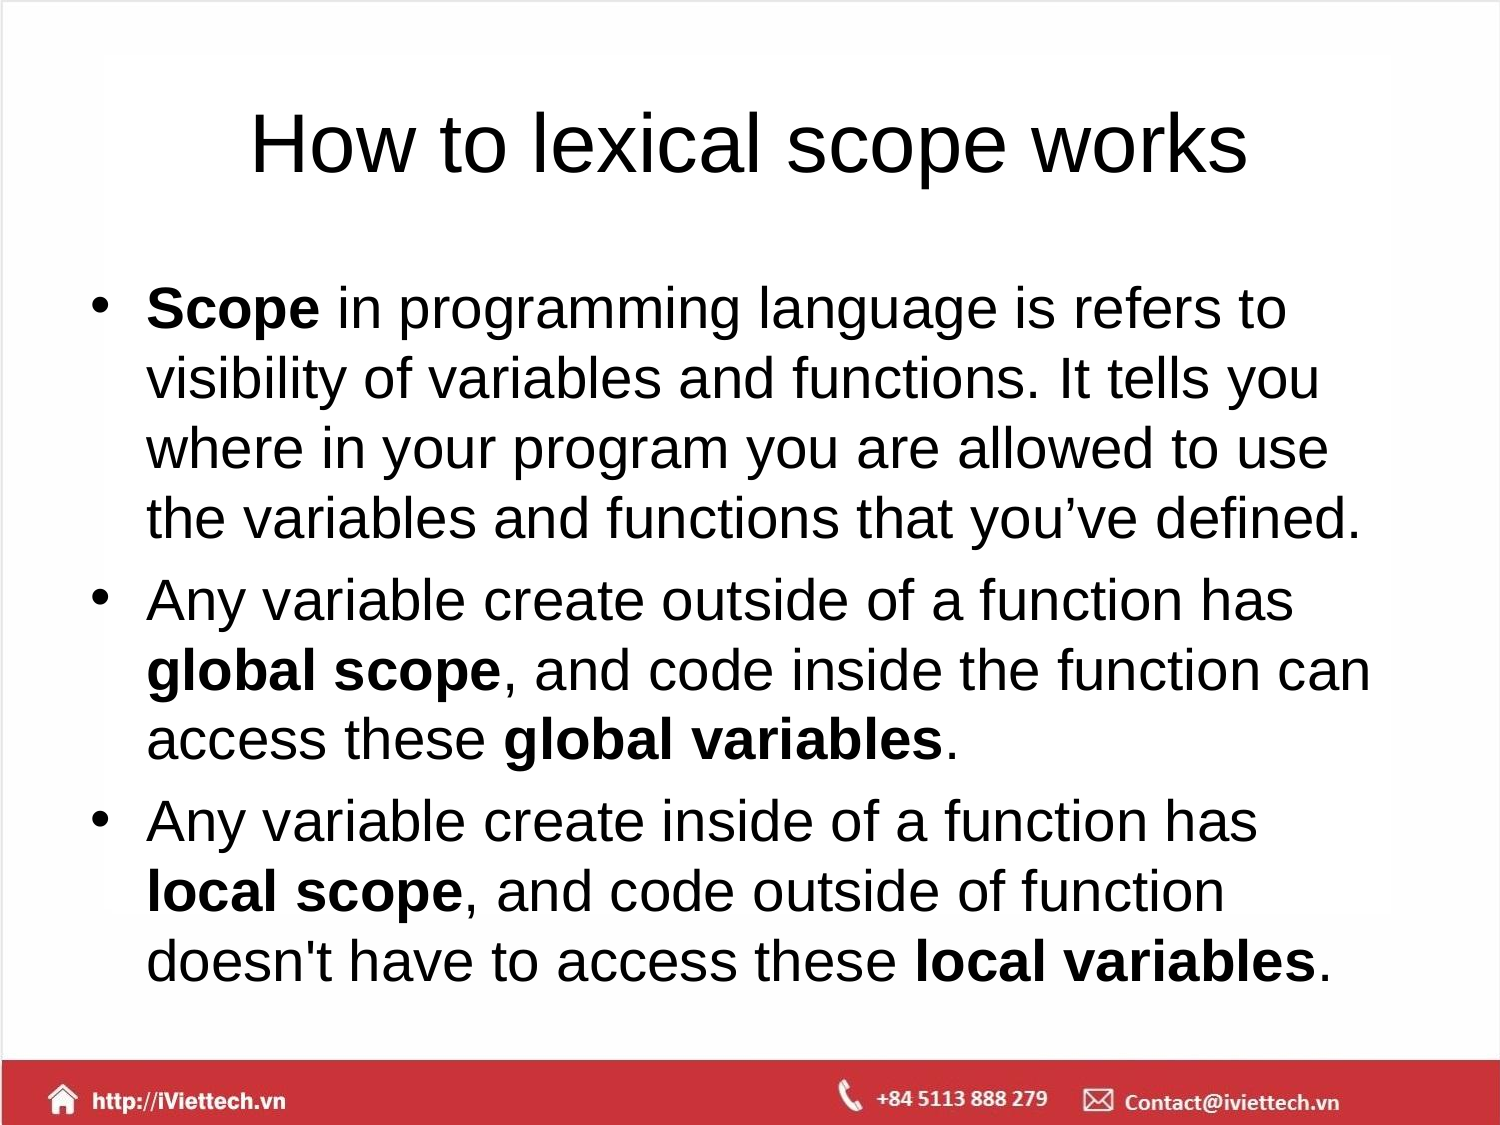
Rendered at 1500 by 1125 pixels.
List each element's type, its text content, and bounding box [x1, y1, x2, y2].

picture [0, 0, 1500, 1125]
title How to lexical scope works [75, 45, 1425, 233]
list Scope in programming language is refers to visibility of variables and functions. It tells you where in your program you are allowed to use the variables and functions that you’ve defined. Any variable create outside of a function has global scope, and code inside the function can access these global variables. Any variable create inside of a function has local scope, and code outside of function doesn't have to access these local variables. [75, 262, 1425, 1005]
